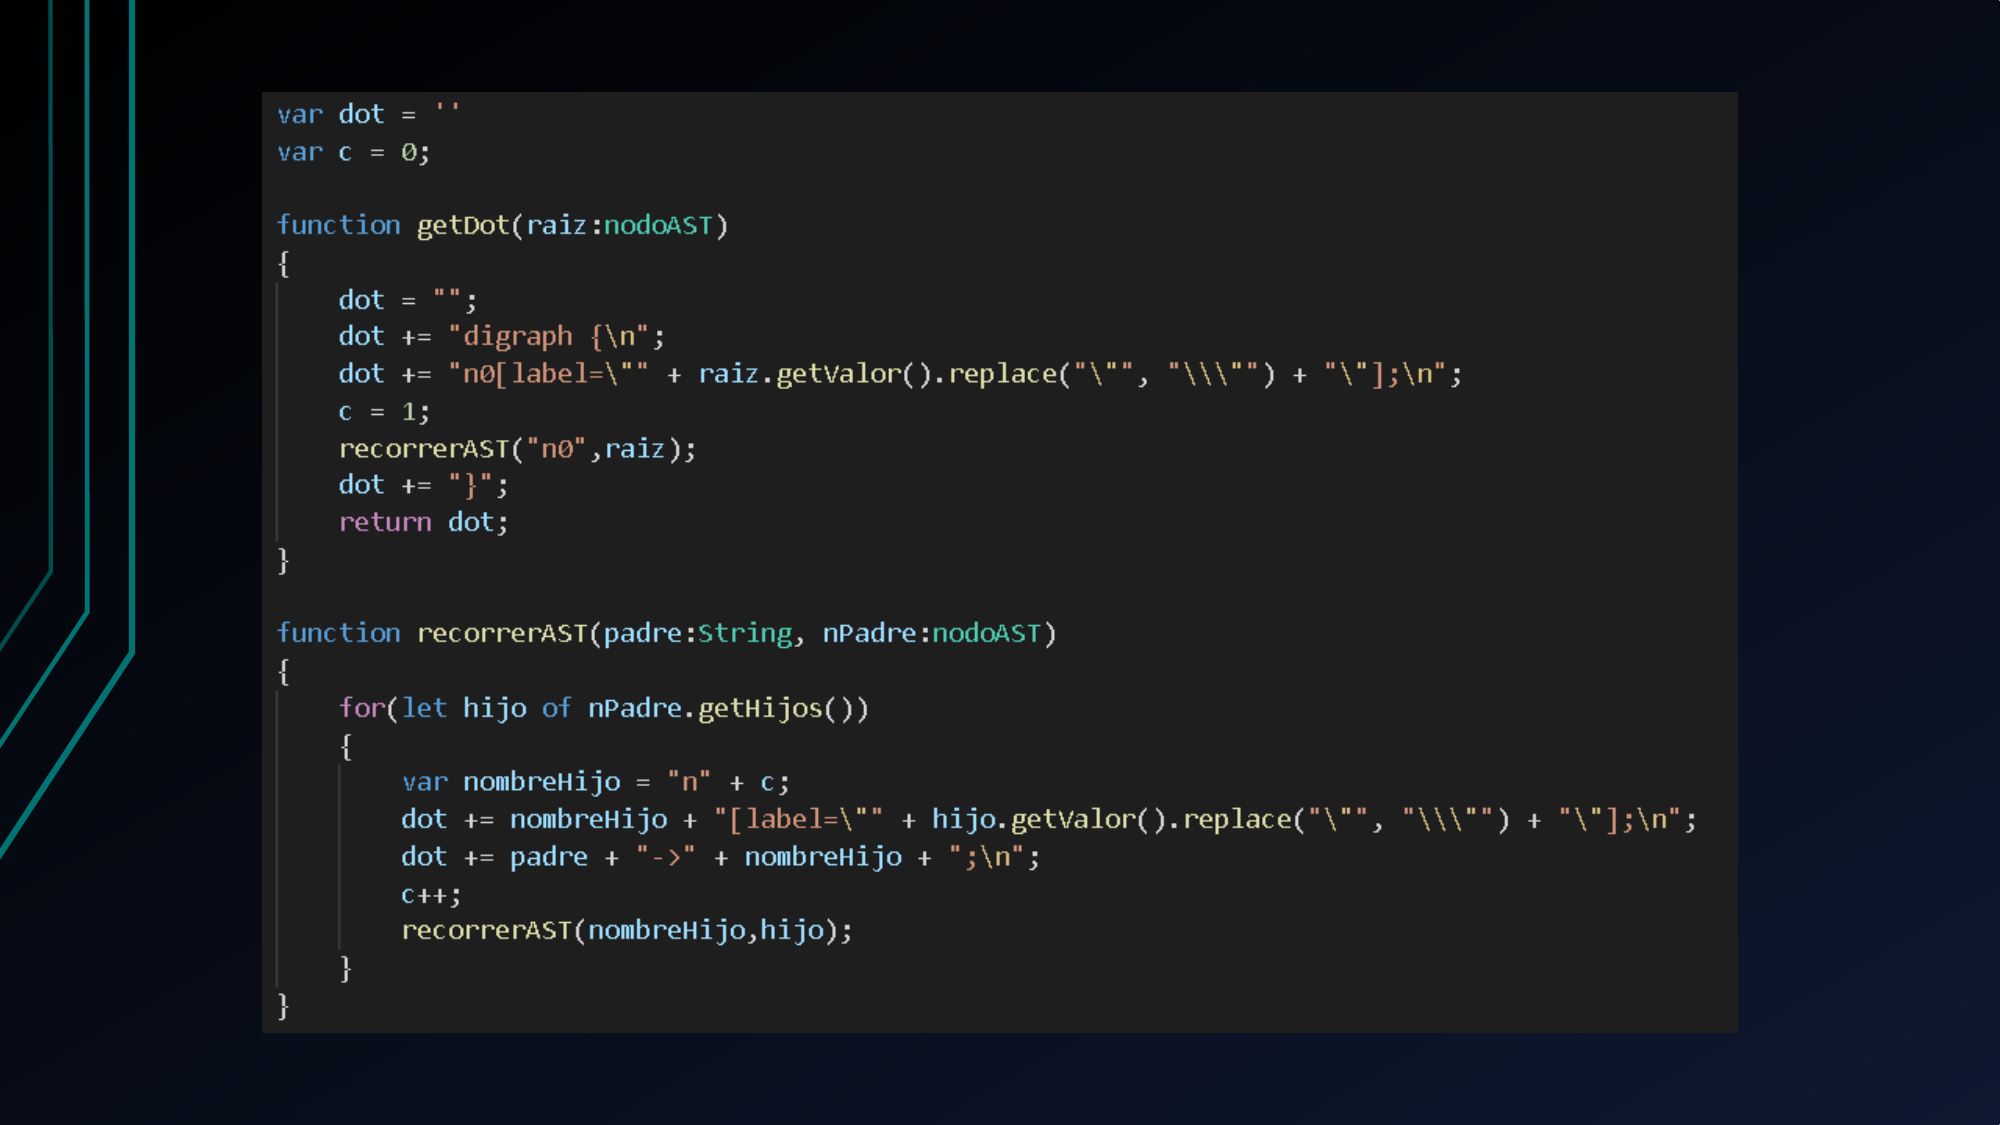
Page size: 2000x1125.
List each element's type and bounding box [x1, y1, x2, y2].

picture [261, 91, 1738, 1034]
